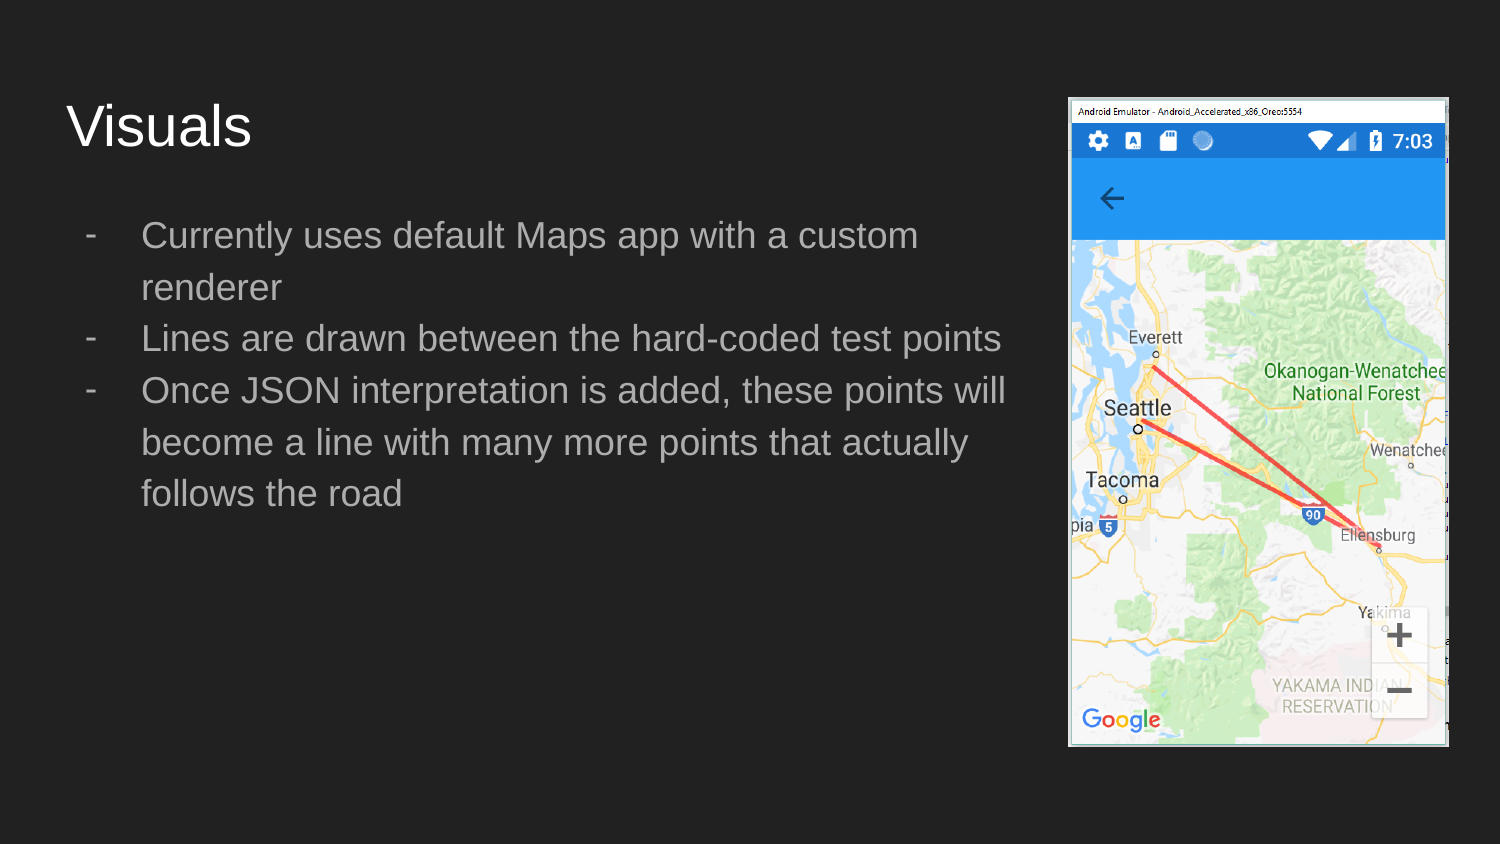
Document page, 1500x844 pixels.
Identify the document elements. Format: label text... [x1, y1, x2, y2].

picture [1067, 96, 1450, 747]
list Currently uses default Maps app with a custom renderer Lines are drawn between the hard-coded test points Once JSON interpretation is added, these points will become a line with many more points that actually follows the road [51, 189, 1036, 750]
title Visuals [51, 72, 1449, 167]
